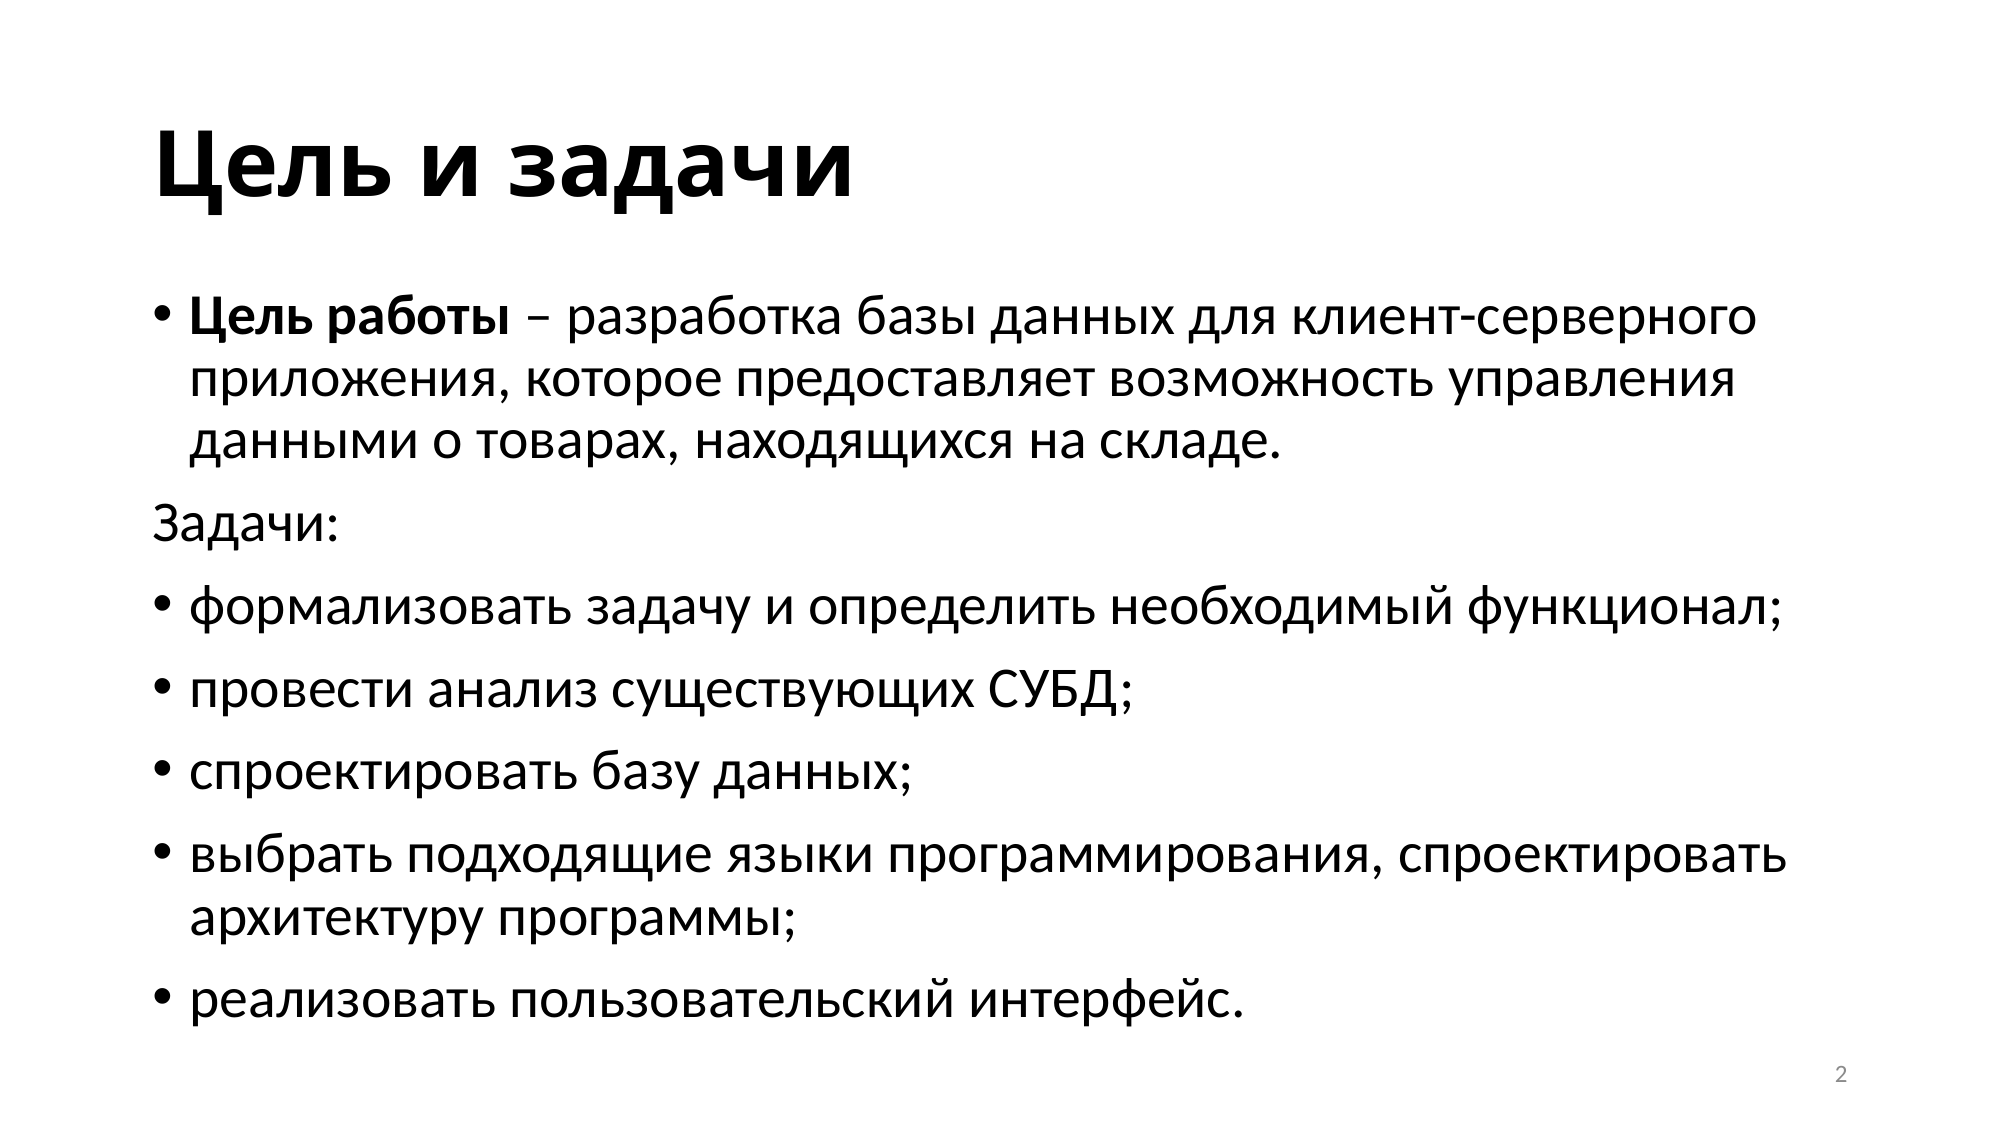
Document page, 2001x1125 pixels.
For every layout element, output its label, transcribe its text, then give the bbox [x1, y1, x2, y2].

list Цель работы – разработка базы данных для клиент-серверного приложения, которое предоставляет возможность управления данными о товарах, находящихся на складе. Задачи: формализовать задачу и определить необходимый функционал; провести анализ существующих СУБД; спроектировать базу данных; выбрать подходящие языки программирования, спроектировать архитектуру программы; реализовать пользовательский интерфейс. [137, 277, 1953, 1044]
title Цель и задачи [137, 58, 1863, 276]
slide_number 2 [1412, 1042, 1863, 1103]
